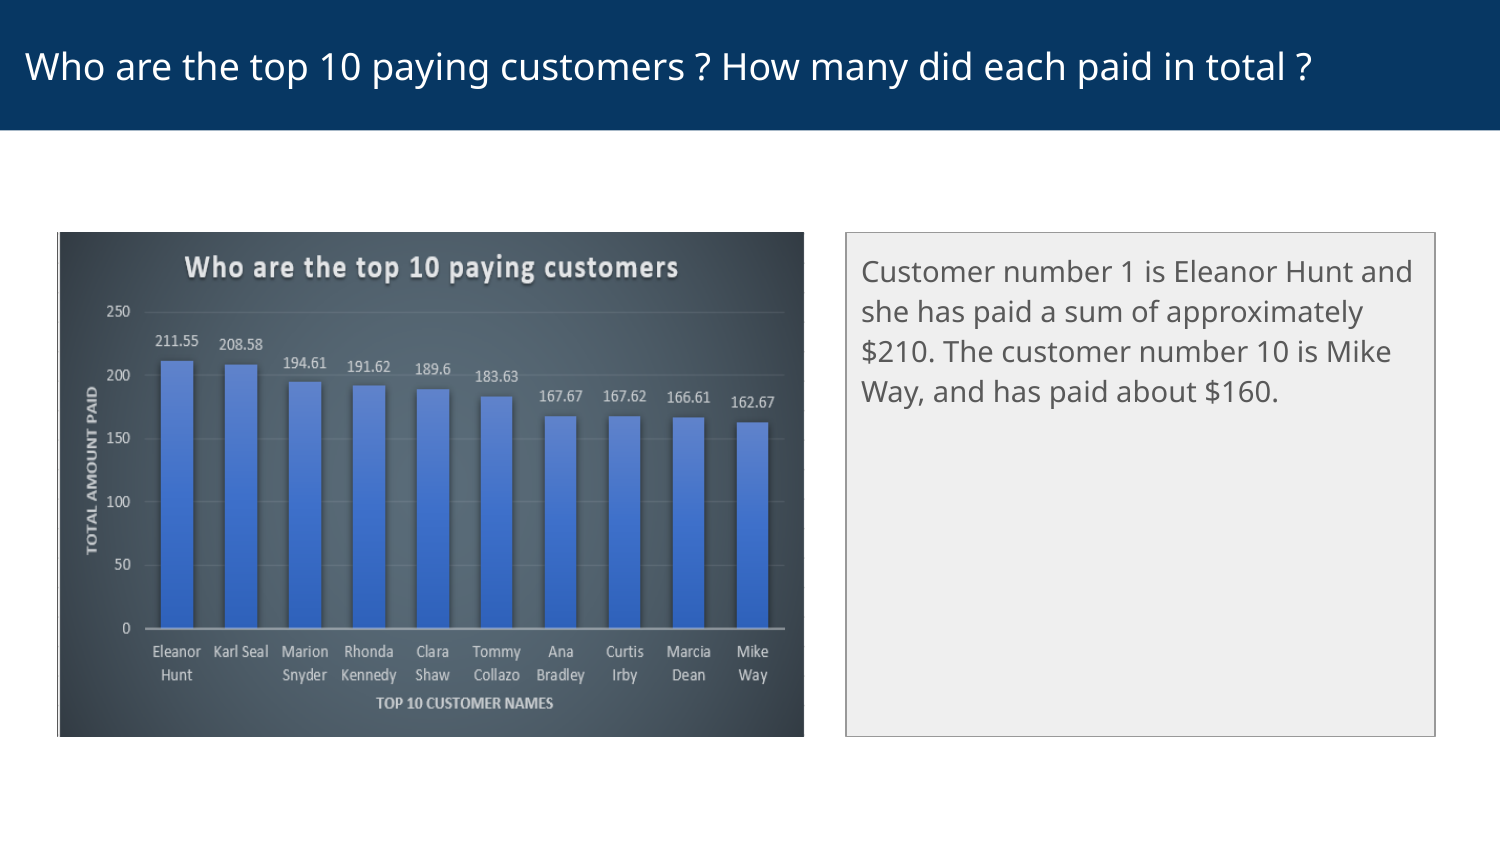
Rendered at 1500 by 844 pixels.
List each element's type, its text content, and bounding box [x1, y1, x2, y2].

title Who are the top 10 paying customers ? How many did each paid in total ? [0, 0, 1500, 131]
list Customer number 1 is Eleanor Hunt and she has paid a sum of approximately $210. The customer number 10 is Mike Way, and has paid about $160. [846, 232, 1436, 737]
picture [57, 232, 805, 737]
